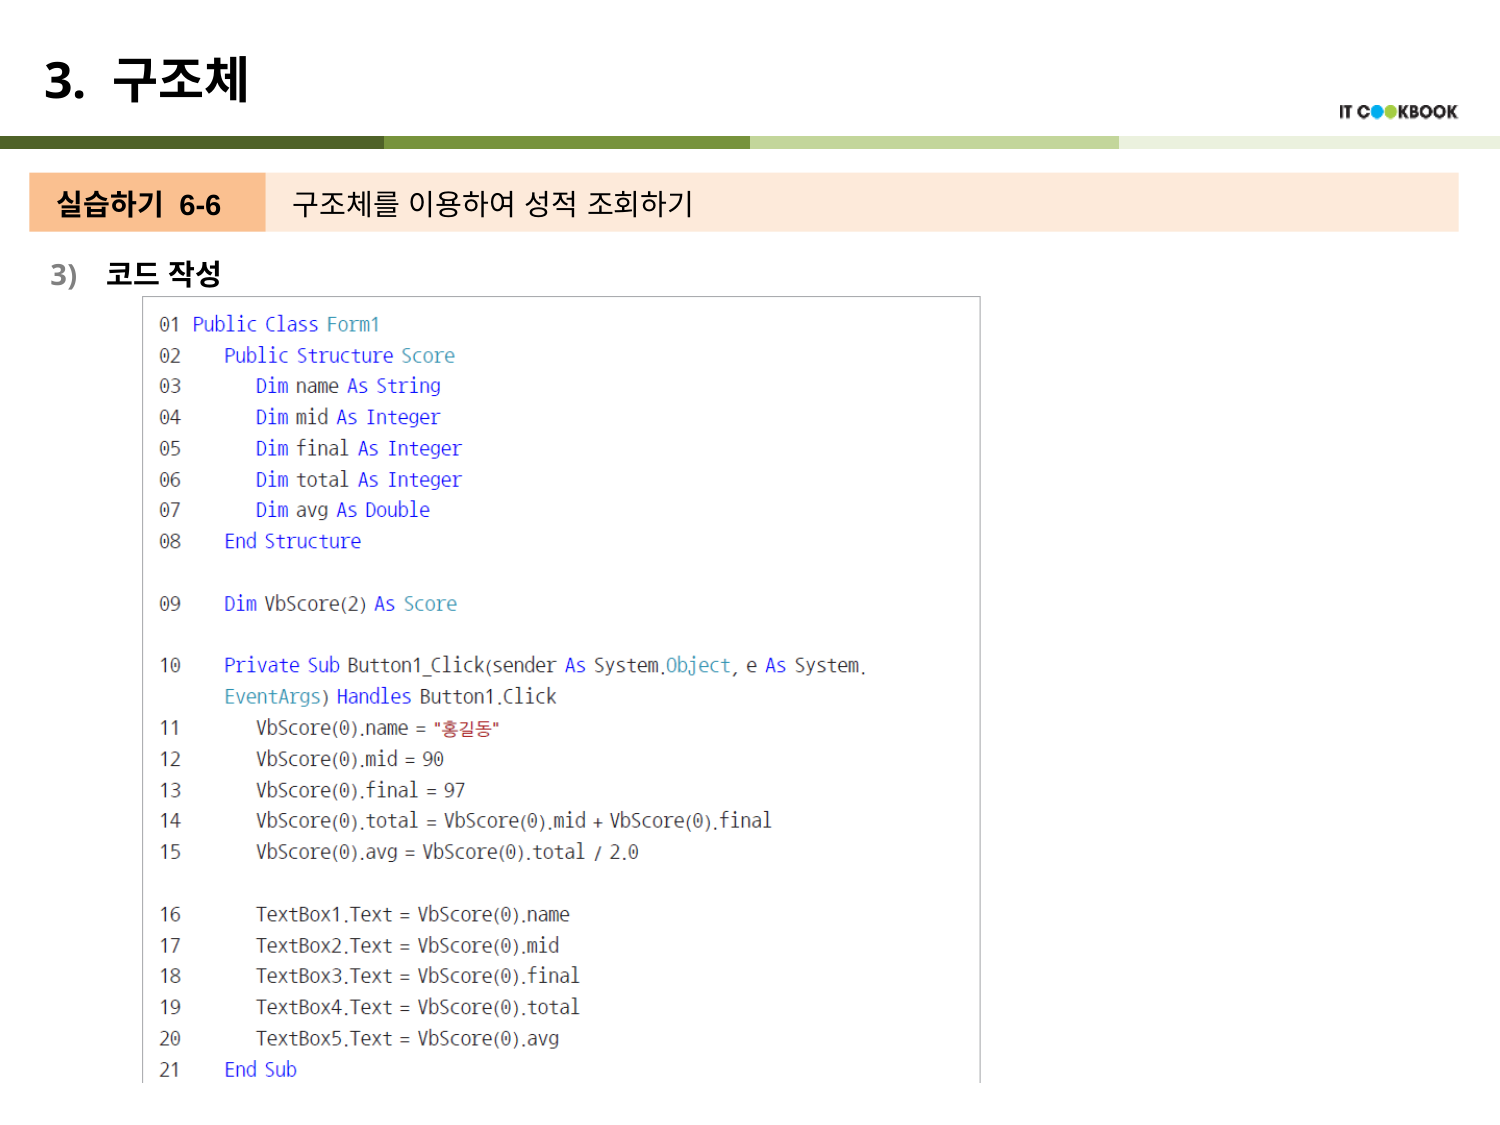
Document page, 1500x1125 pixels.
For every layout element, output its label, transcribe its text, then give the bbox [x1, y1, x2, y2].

text_box 구조체를 이용하여 성적 조회하기 [277, 144, 739, 263]
text_box 실습하기 6-6 [41, 144, 248, 263]
title 3. 구조체 [29, 32, 1312, 124]
picture [1340, 105, 1459, 120]
picture [140, 295, 989, 1083]
list 코드 작성 [35, 231, 1465, 1095]
